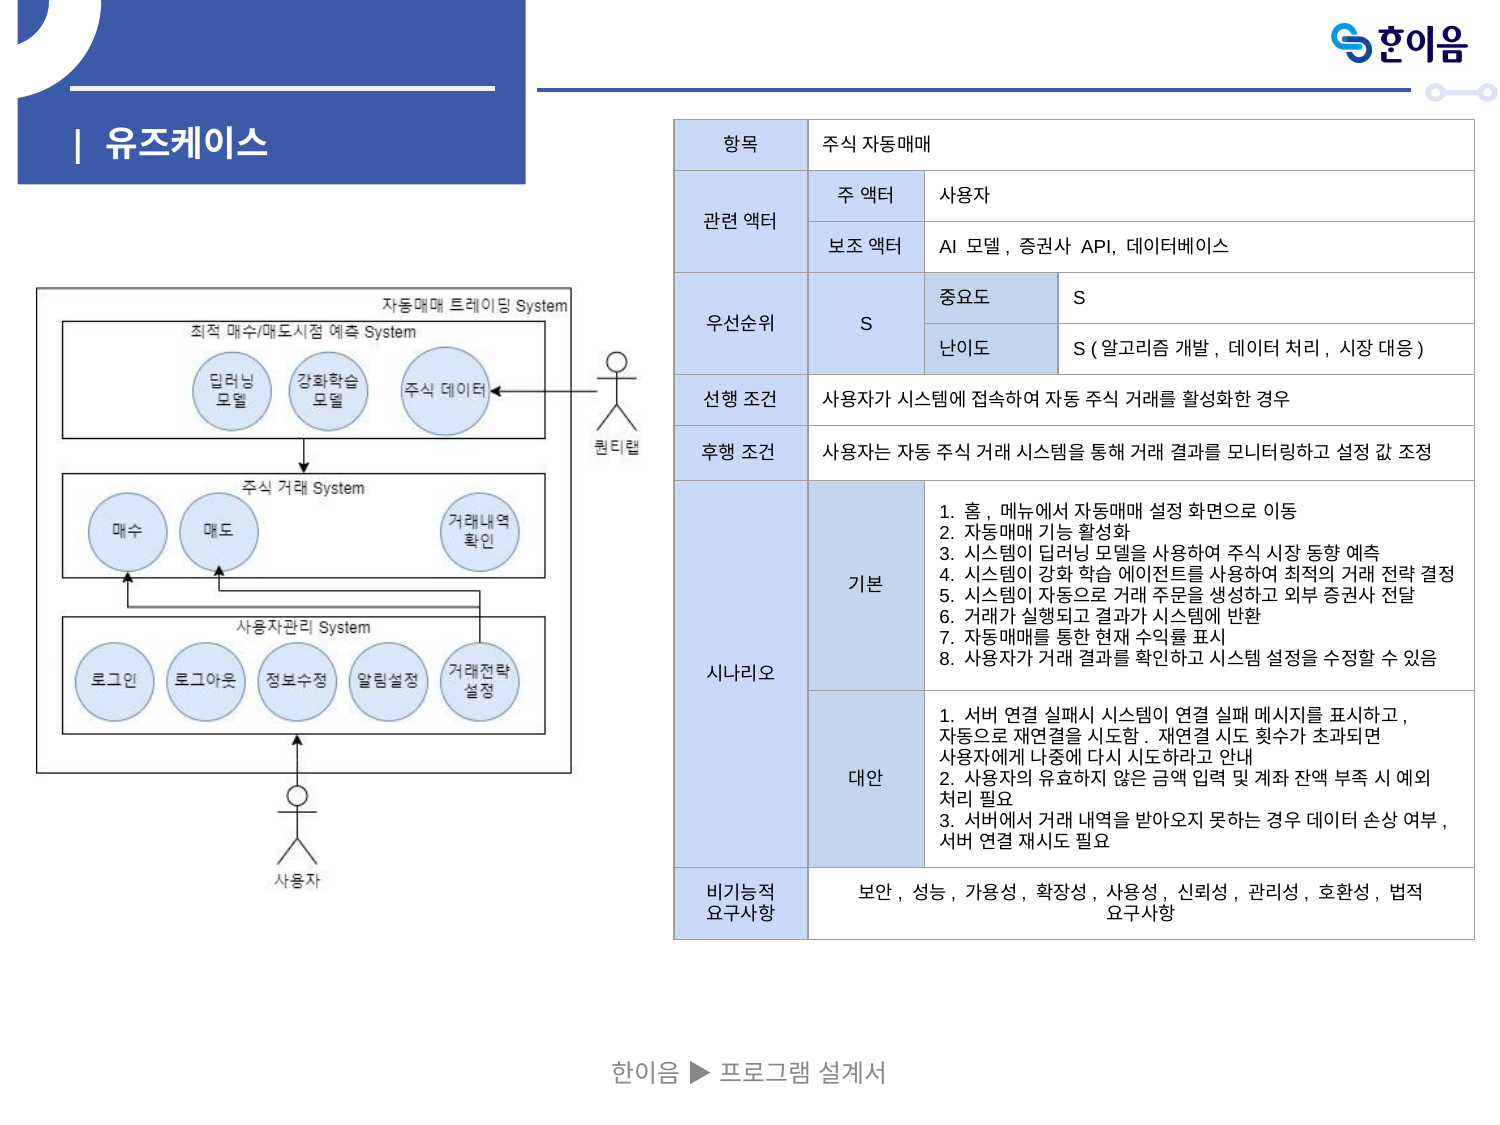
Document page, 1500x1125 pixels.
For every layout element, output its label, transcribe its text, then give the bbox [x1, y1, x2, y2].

table_header 항목 [675, 120, 807, 170]
table_cell 선행 조건 [675, 375, 807, 425]
table_cell 난이도 [925, 324, 1057, 374]
picture [1327, 20, 1471, 67]
table_cell 보조 액터 [809, 222, 924, 272]
table_cell 보안, 성능, 가용성, 확장성, 사용성, 신뢰성, 관리성, 호환성, 법적 요구사항 [809, 868, 1474, 939]
picture [1422, 77, 1499, 105]
table_cell AI 모델, 증권사 API, 데이터베이스 [925, 222, 1474, 272]
table_cell 중요도 [925, 273, 1057, 323]
table_cell 비기능적 요구사항 [675, 868, 807, 939]
table_cell S [1059, 273, 1474, 323]
table_cell 관련 액터 [675, 171, 807, 272]
picture [36, 286, 641, 892]
footer 한이음 ▶ 프로그램 설계서 [512, 1042, 988, 1103]
table_cell 후행 조건 [675, 426, 807, 480]
text_box [1, 1, 100, 97]
text_box | 유즈케이스 [53, 113, 538, 159]
table_cell 우선순위 [675, 273, 807, 374]
table_cell 기본 [809, 481, 924, 690]
table_cell 사용자 [925, 171, 1474, 221]
table_cell 시나리오 [675, 481, 807, 867]
table_cell 주 액터 [809, 171, 924, 221]
table_cell 1. 서버 연결 실패시 시스템이 연결 실패 메시지를 표시하고, 자동으로 재연결을 시도함. 재연결 시도 횟수가 초과되면 사용자에게 나중에 다시 시도하라고 안내 2. 사용자의 유효하지 않은 금액 입력 및 계좌 잔액 부족 시 예외 처리 필요 3. 서버에서 거래 내역을 받아오지 못하는 경우 데이터 손상 여부, 서버 연결 재시도 필요 [925, 691, 1474, 867]
table_header 주식 자동매매 [809, 120, 1474, 170]
table_cell S [809, 273, 924, 374]
table_cell 사용자가 시스템에 접속하여 자동 주식 거래를 활성화한 경우 [809, 375, 1474, 425]
table_cell S (알고리즘 개발, 데이터 처리, 시장 대응) [1059, 324, 1474, 374]
table_cell 사용자는 자동 주식 거래 시스템을 통해 거래 결과를 모니터링하고 설정 값 조정 [809, 426, 1474, 480]
table_cell 1. 홈, 메뉴에서 자동매매 설정 화면으로 이동 2. 자동매매 기능 활성화 3. 시스템이 딥러닝 모델을 사용하여 주식 시장 동향 예측 4. 시스템이 강화 학습 에이전트를 사용하여 최적의 거래 전략 결정 5. 시스템이 자동으로 거래 주문을 생성하고 외부 증권사 전달 6. 거래가 실행되고 결과가 시스템에 반환 7. 자동매매를 통한 현재 수익률 표시 8. 사용자가 거래 결과를 확인하고 시스템 설정을 수정할 수 있음 [925, 481, 1474, 690]
text_box [17, 0, 526, 185]
table_cell 대안 [809, 691, 924, 867]
